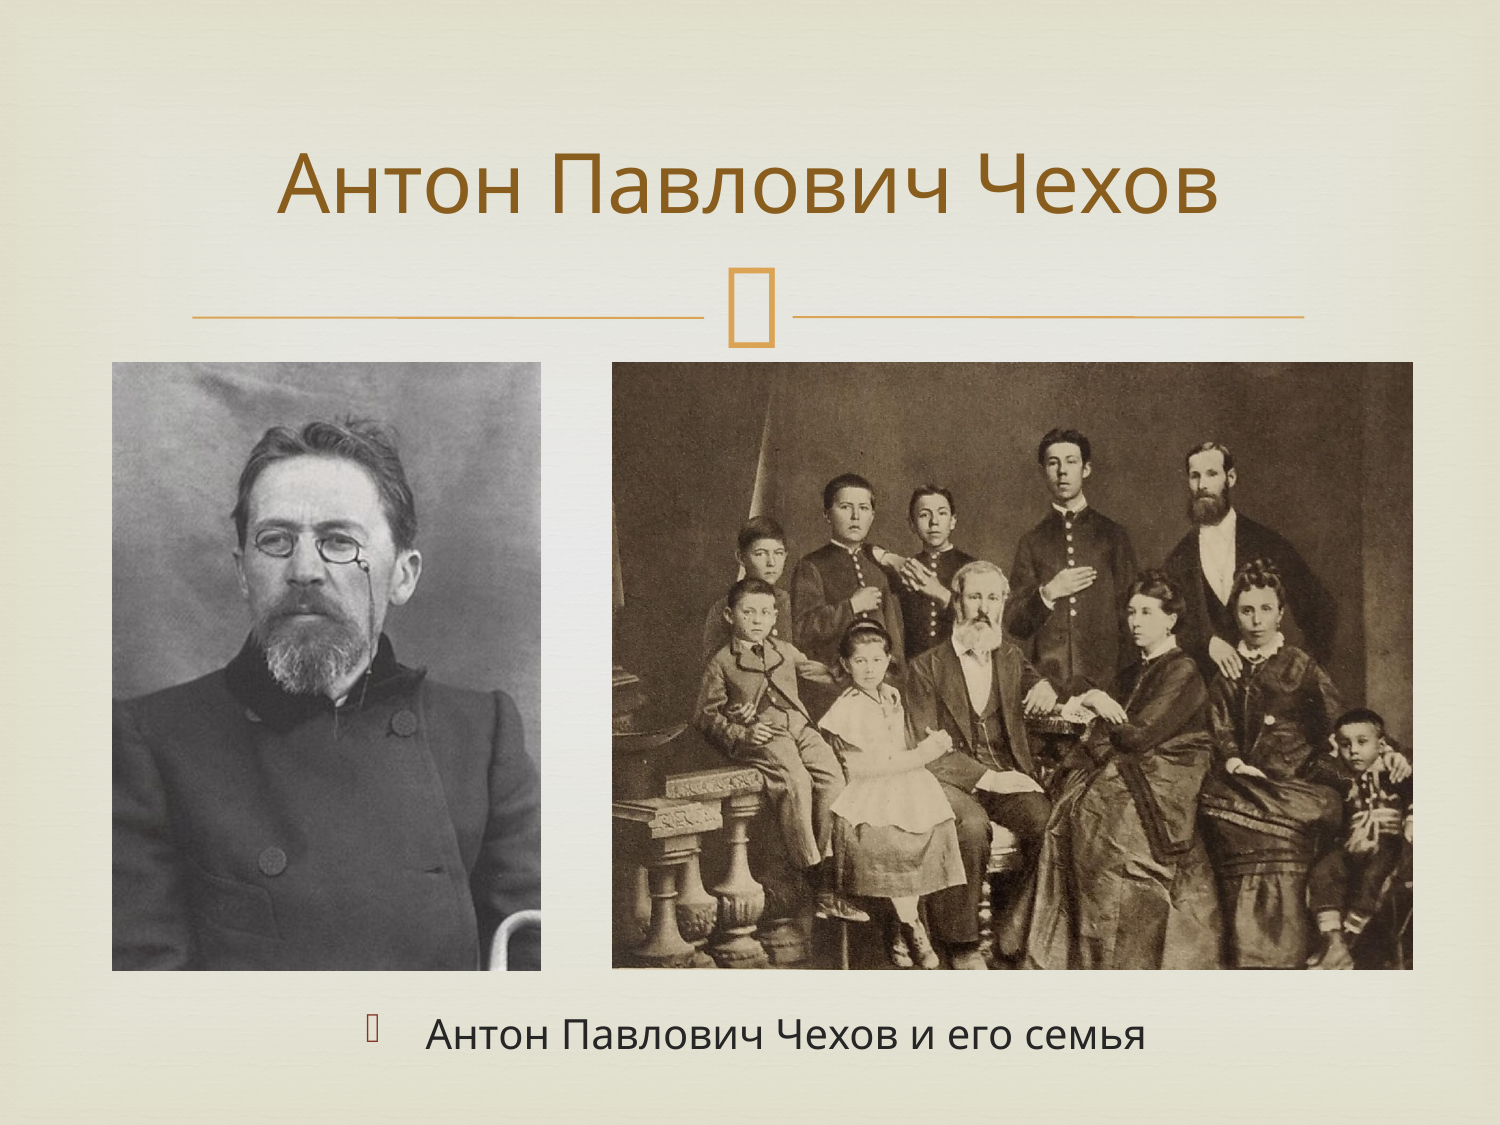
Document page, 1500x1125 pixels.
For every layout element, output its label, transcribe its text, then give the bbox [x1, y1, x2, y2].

picture [611, 361, 1414, 970]
text_box Антон Павлович Чехов и его семья [99, 999, 1413, 1088]
title Антон Павлович Чехов [112, 93, 1386, 267]
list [111, 361, 542, 971]
